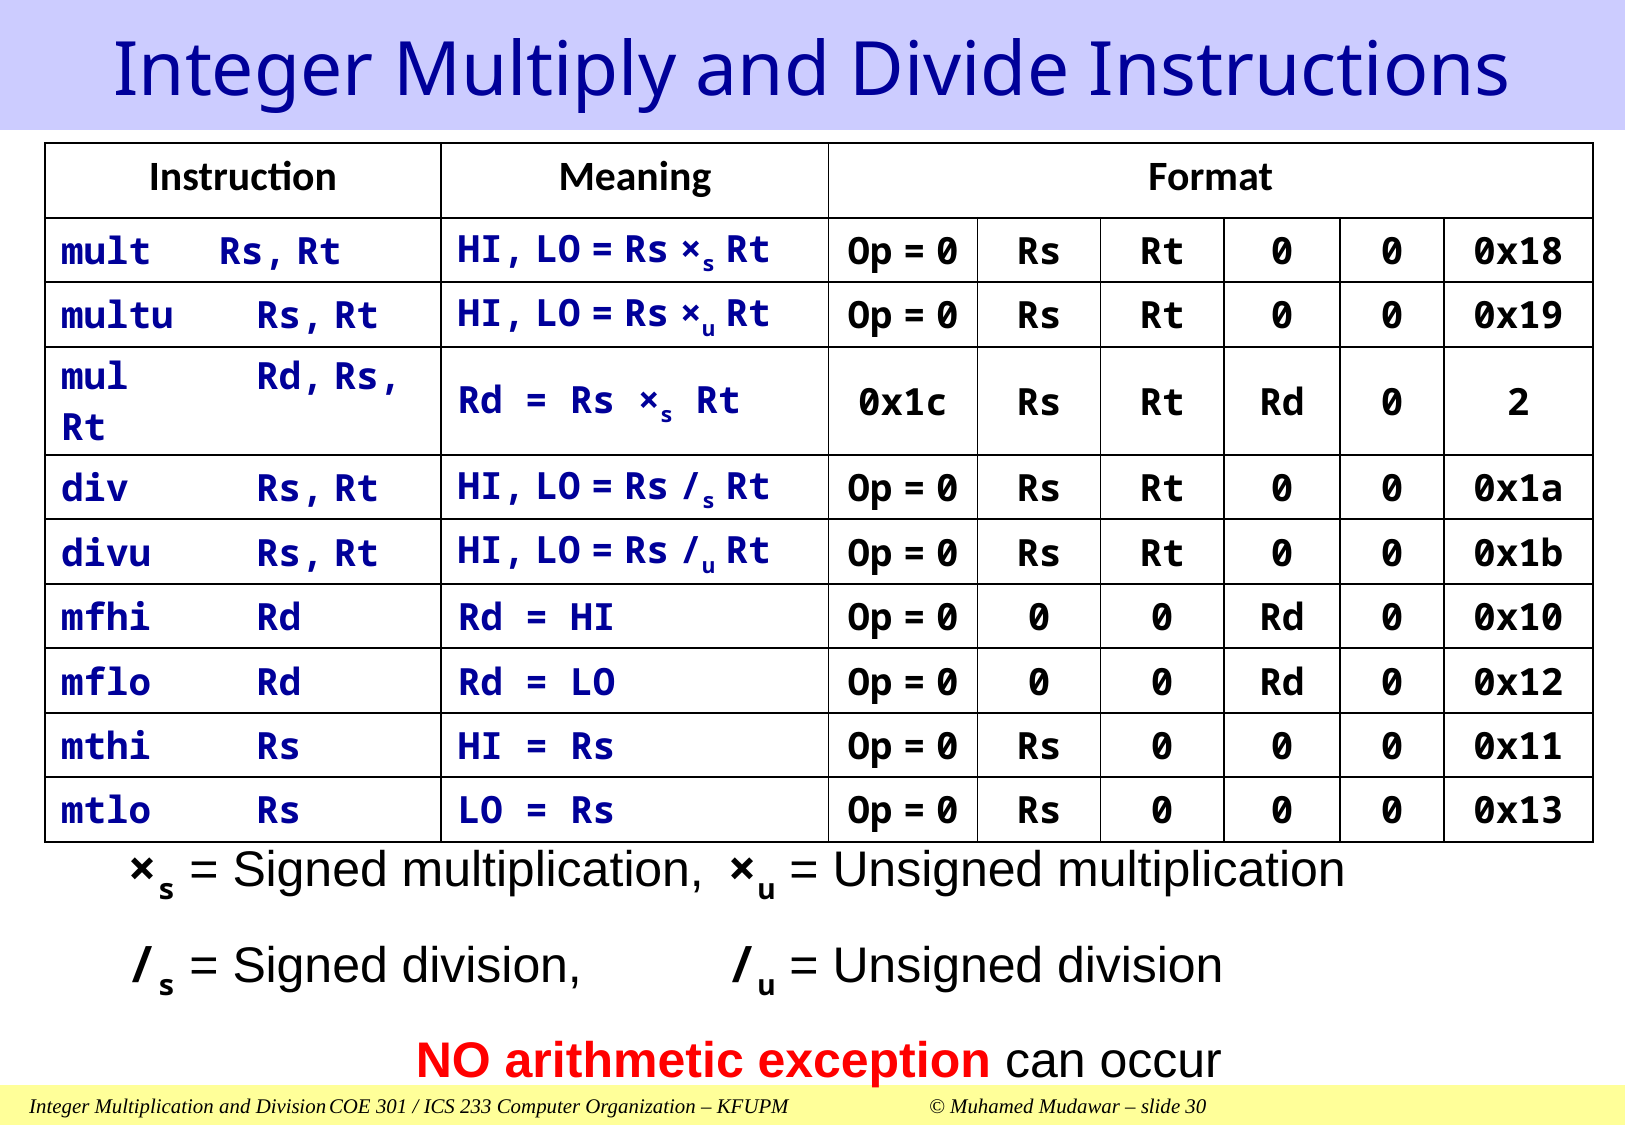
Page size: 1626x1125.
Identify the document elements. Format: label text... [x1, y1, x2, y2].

table_cell mfhi Rd [46, 585, 440, 647]
table_cell Rt [1101, 219, 1223, 281]
table_cell 0 [1225, 714, 1339, 776]
table_cell 0x11 [1445, 714, 1592, 776]
table_cell HI, LO = Rs /u Rt [442, 520, 828, 583]
table_cell multu Rs, Rt [46, 283, 440, 346]
table_cell mul Rd, Rs, Rt [46, 348, 440, 454]
table_cell Rs [978, 714, 1100, 776]
table_cell 0x1c [829, 348, 977, 454]
table_cell mtlo Rs [46, 778, 440, 841]
table_cell Rt [1101, 283, 1223, 346]
text_box ×s = Signed multiplication, ×u = Unsigned multiplication /s = Signed division, /u = Unsigned division NO arithmetic exception can occur [127, 822, 1510, 1083]
table_cell Rs [978, 520, 1100, 583]
table_cell 0 [1225, 520, 1339, 583]
table_cell div Rs, Rt [46, 456, 440, 518]
table_cell 0x1a [1445, 456, 1592, 518]
table_cell Op = 0 [829, 456, 977, 518]
table_cell 0x10 [1445, 585, 1592, 647]
table_cell divu Rs, Rt [46, 520, 440, 583]
table_cell Op = 0 [829, 585, 977, 647]
table_cell 0x18 [1445, 219, 1592, 281]
table_cell 0 [1341, 778, 1443, 822]
table_header Format [829, 144, 1592, 217]
table_cell 2 [1445, 348, 1592, 454]
table_header Instruction [46, 144, 440, 217]
table_cell LO = Rs [442, 778, 828, 822]
table_cell 0 [1341, 219, 1443, 281]
table_cell Rt [1101, 348, 1223, 454]
table_cell 0 [1341, 585, 1443, 647]
table_cell Rt [1101, 520, 1223, 583]
table_cell 0x19 [1445, 283, 1592, 346]
table_cell Rd [1225, 585, 1339, 647]
table_cell Op = 0 [829, 714, 977, 776]
table_cell 0x13 [1445, 778, 1592, 841]
table_cell Rs [978, 219, 1100, 281]
table_cell 0 [1341, 649, 1443, 712]
table_cell HI, LO = Rs ×s Rt [442, 219, 828, 281]
table_cell 0 [1341, 348, 1443, 454]
table_cell HI, LO = Rs /s Rt [442, 456, 828, 518]
table_cell 0x1b [1445, 520, 1592, 583]
table_cell 0 [1225, 283, 1339, 346]
table_cell mthi Rs [46, 714, 440, 776]
table_cell HI, LO = Rs ×u Rt [442, 283, 828, 346]
table_cell 0 [1101, 585, 1223, 647]
table_cell 0 [1341, 520, 1443, 583]
table_cell 0 [1101, 649, 1223, 712]
table_cell Op = 0 [829, 520, 977, 583]
table_cell Rd = LO [442, 649, 828, 712]
table_cell mult Rs, Rt [46, 219, 440, 281]
title Integer Multiply and Divide Instructions [0, 0, 1625, 130]
table_cell Rs [978, 778, 1100, 822]
table_cell 0x12 [1445, 649, 1592, 712]
table_cell Rd [1225, 348, 1339, 454]
table_cell Op = 0 [829, 283, 977, 346]
table_cell mflo Rd [46, 649, 440, 712]
table_cell 0 [1341, 283, 1443, 346]
table_cell 0 [1341, 456, 1443, 518]
table_cell Rd = HI [442, 585, 828, 647]
table_cell 0 [1225, 456, 1339, 518]
table_cell Op = 0 [829, 649, 977, 712]
table_cell Rd = Rs ×s Rt [442, 348, 828, 454]
table_cell 0 [978, 649, 1100, 712]
table_cell 0 [1225, 778, 1339, 822]
table_cell Op = 0 [829, 778, 977, 822]
table_cell 0 [978, 585, 1100, 647]
table_cell Op = 0 [829, 219, 977, 281]
table_cell HI = Rs [442, 714, 828, 776]
table_cell 0 [1101, 778, 1223, 822]
table_cell 0 [1341, 714, 1443, 776]
table_cell Rs [978, 348, 1100, 454]
table_cell 0 [1225, 219, 1339, 281]
table_cell Rs [978, 283, 1100, 346]
table_cell Rd [1225, 649, 1339, 712]
table_cell Rt [1101, 456, 1223, 518]
table_cell Rs [978, 456, 1100, 518]
table_cell 0 [1101, 714, 1223, 776]
table_header Meaning [442, 144, 828, 217]
